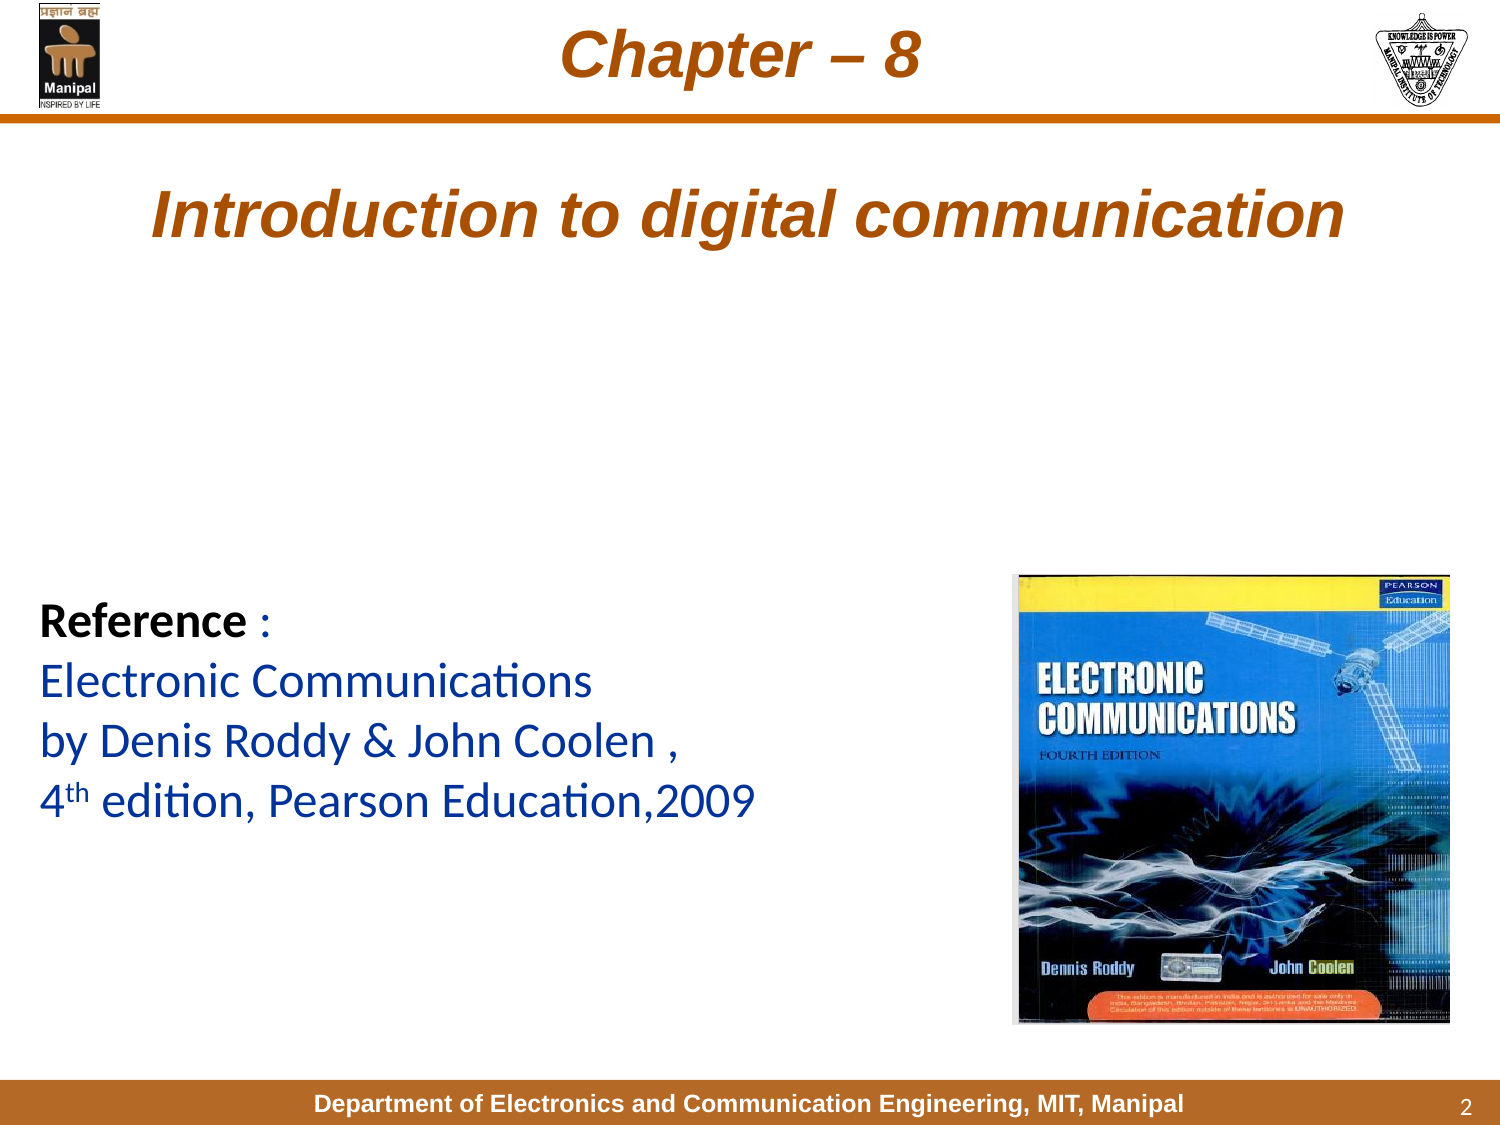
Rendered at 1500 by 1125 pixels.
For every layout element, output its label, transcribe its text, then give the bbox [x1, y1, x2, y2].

picture [1399, 794, 1410, 798]
title Chapter – 8 Introduction to digital communication [75, 0, 1425, 300]
slide_number 2 [1137, 1074, 1488, 1125]
picture [1012, 574, 1451, 1026]
text_box Reference : Electronic Communications by Denis Roddy & John Coolen , 4th edition, Pearson Education,2009 [24, 579, 913, 835]
picture [1417, 826, 1428, 830]
picture [39, 3, 75, 108]
